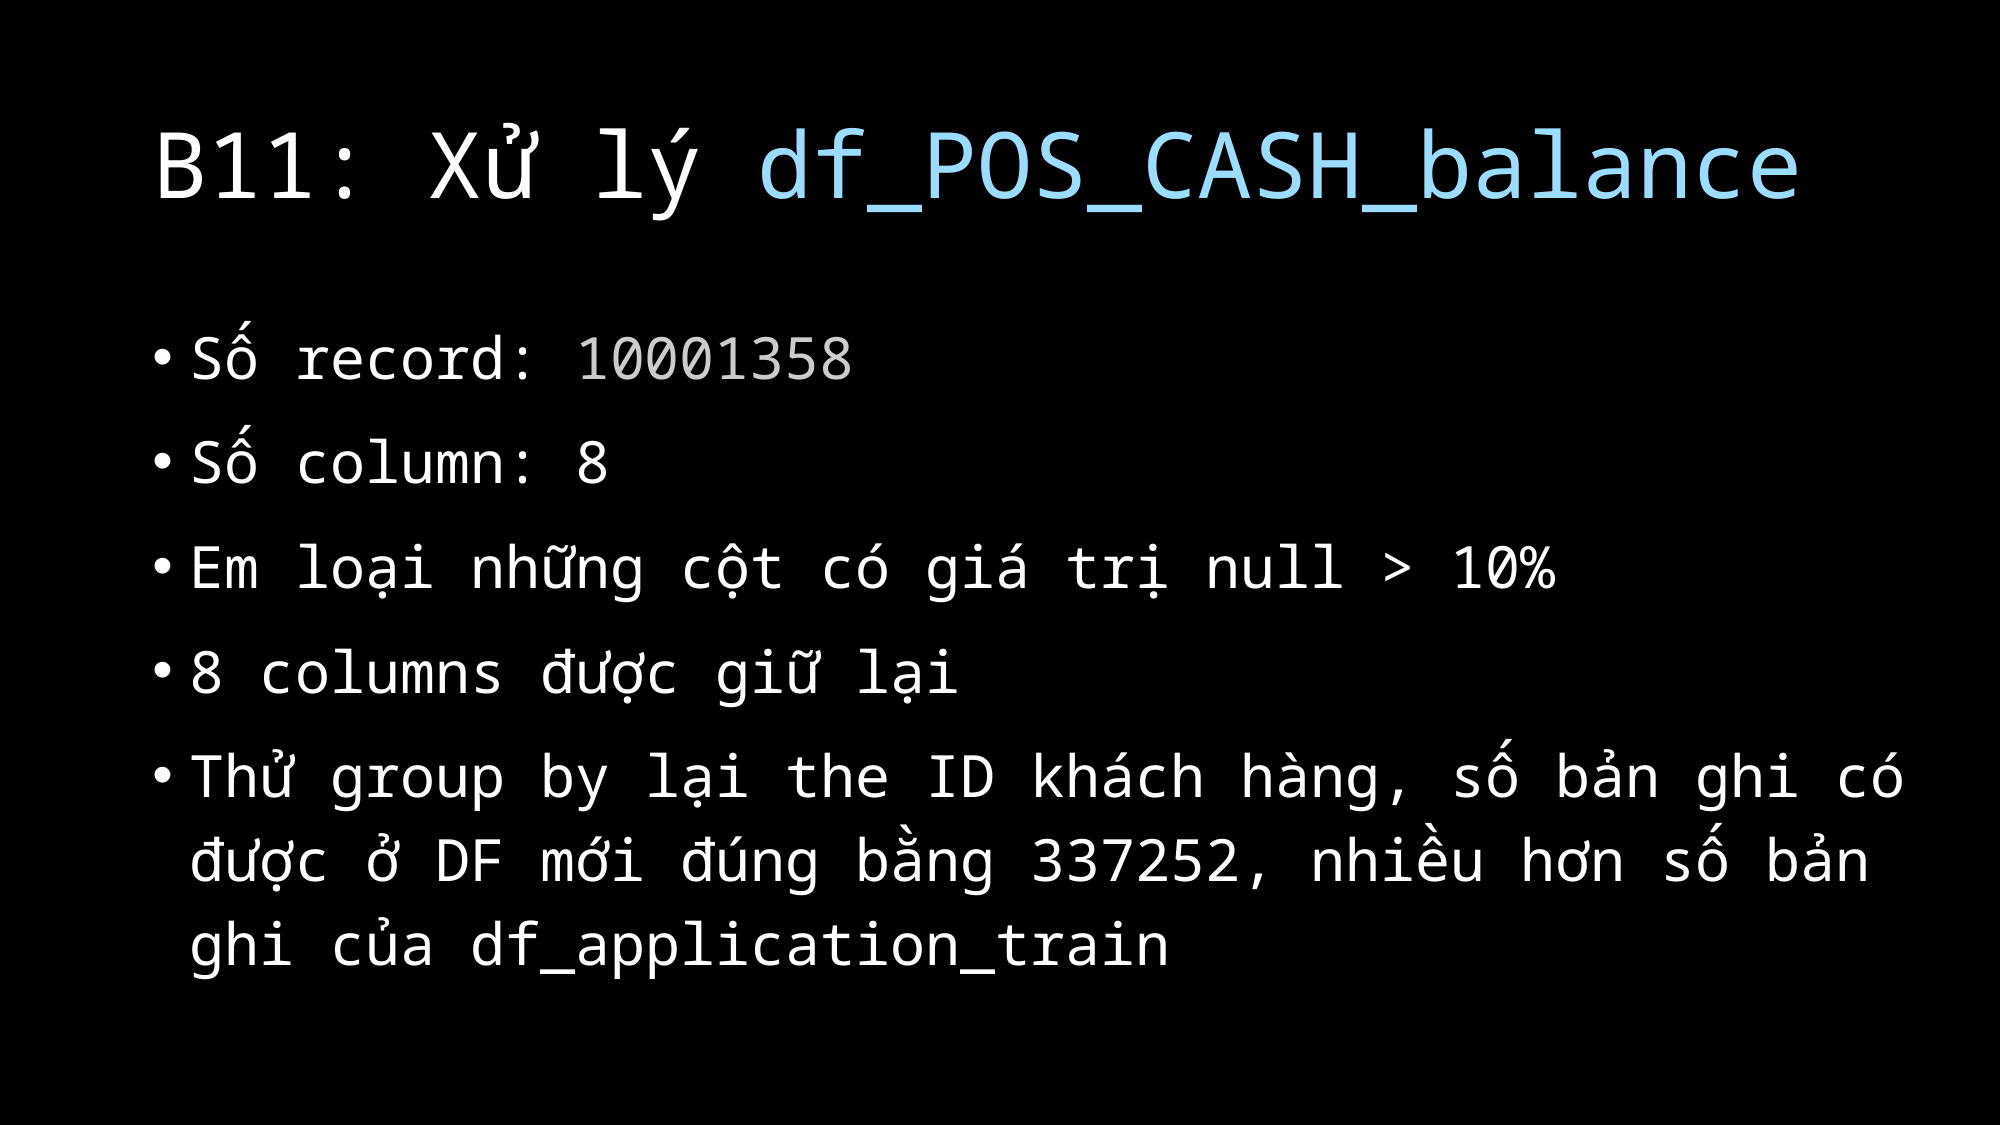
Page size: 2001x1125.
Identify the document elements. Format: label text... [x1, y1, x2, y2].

list Số record: 10001358 Số column: 8 Em loại những cột có giá trị null > 10% 8 columns được giữ lại Thử group by lại the ID khách hàng, số bản ghi có được ở DF mới đúng bằng 337252, nhiều hơn số bản ghi của df_application_train [137, 299, 1935, 1014]
title B11: Xử lý df_POS_CASH_balance [137, 59, 2000, 278]
